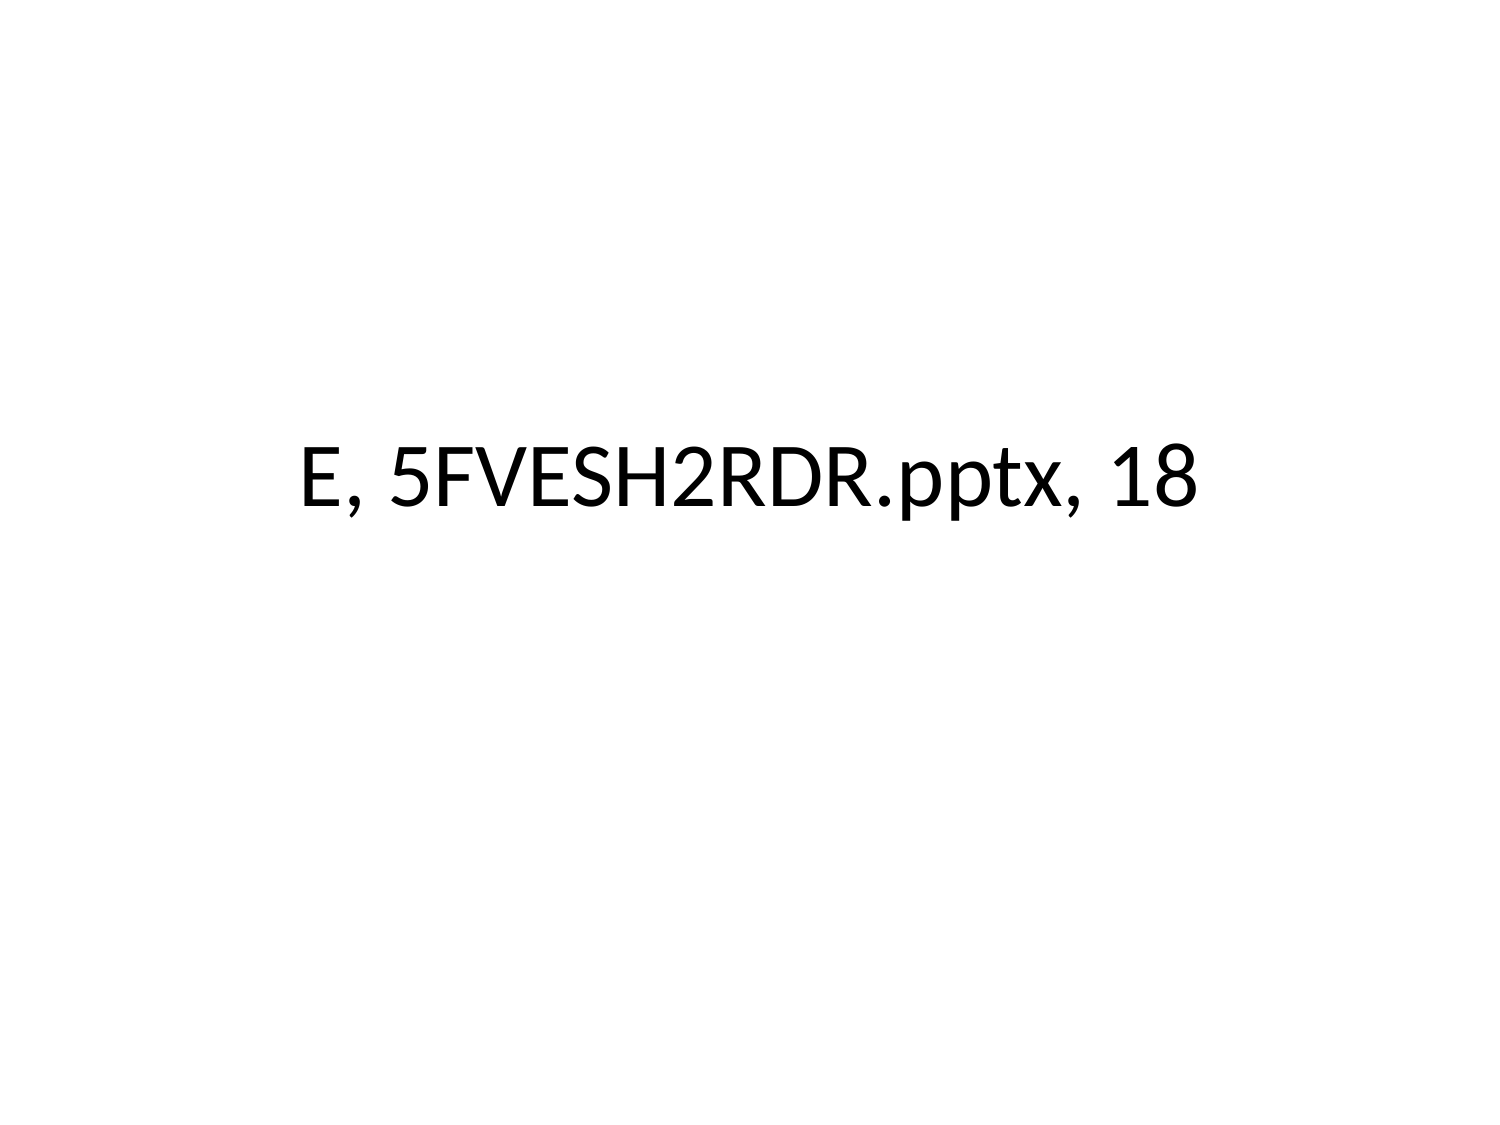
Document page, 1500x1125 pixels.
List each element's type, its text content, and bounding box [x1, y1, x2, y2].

title E, 5FVESH2RDR.pptx, 18 [112, 349, 1388, 591]
